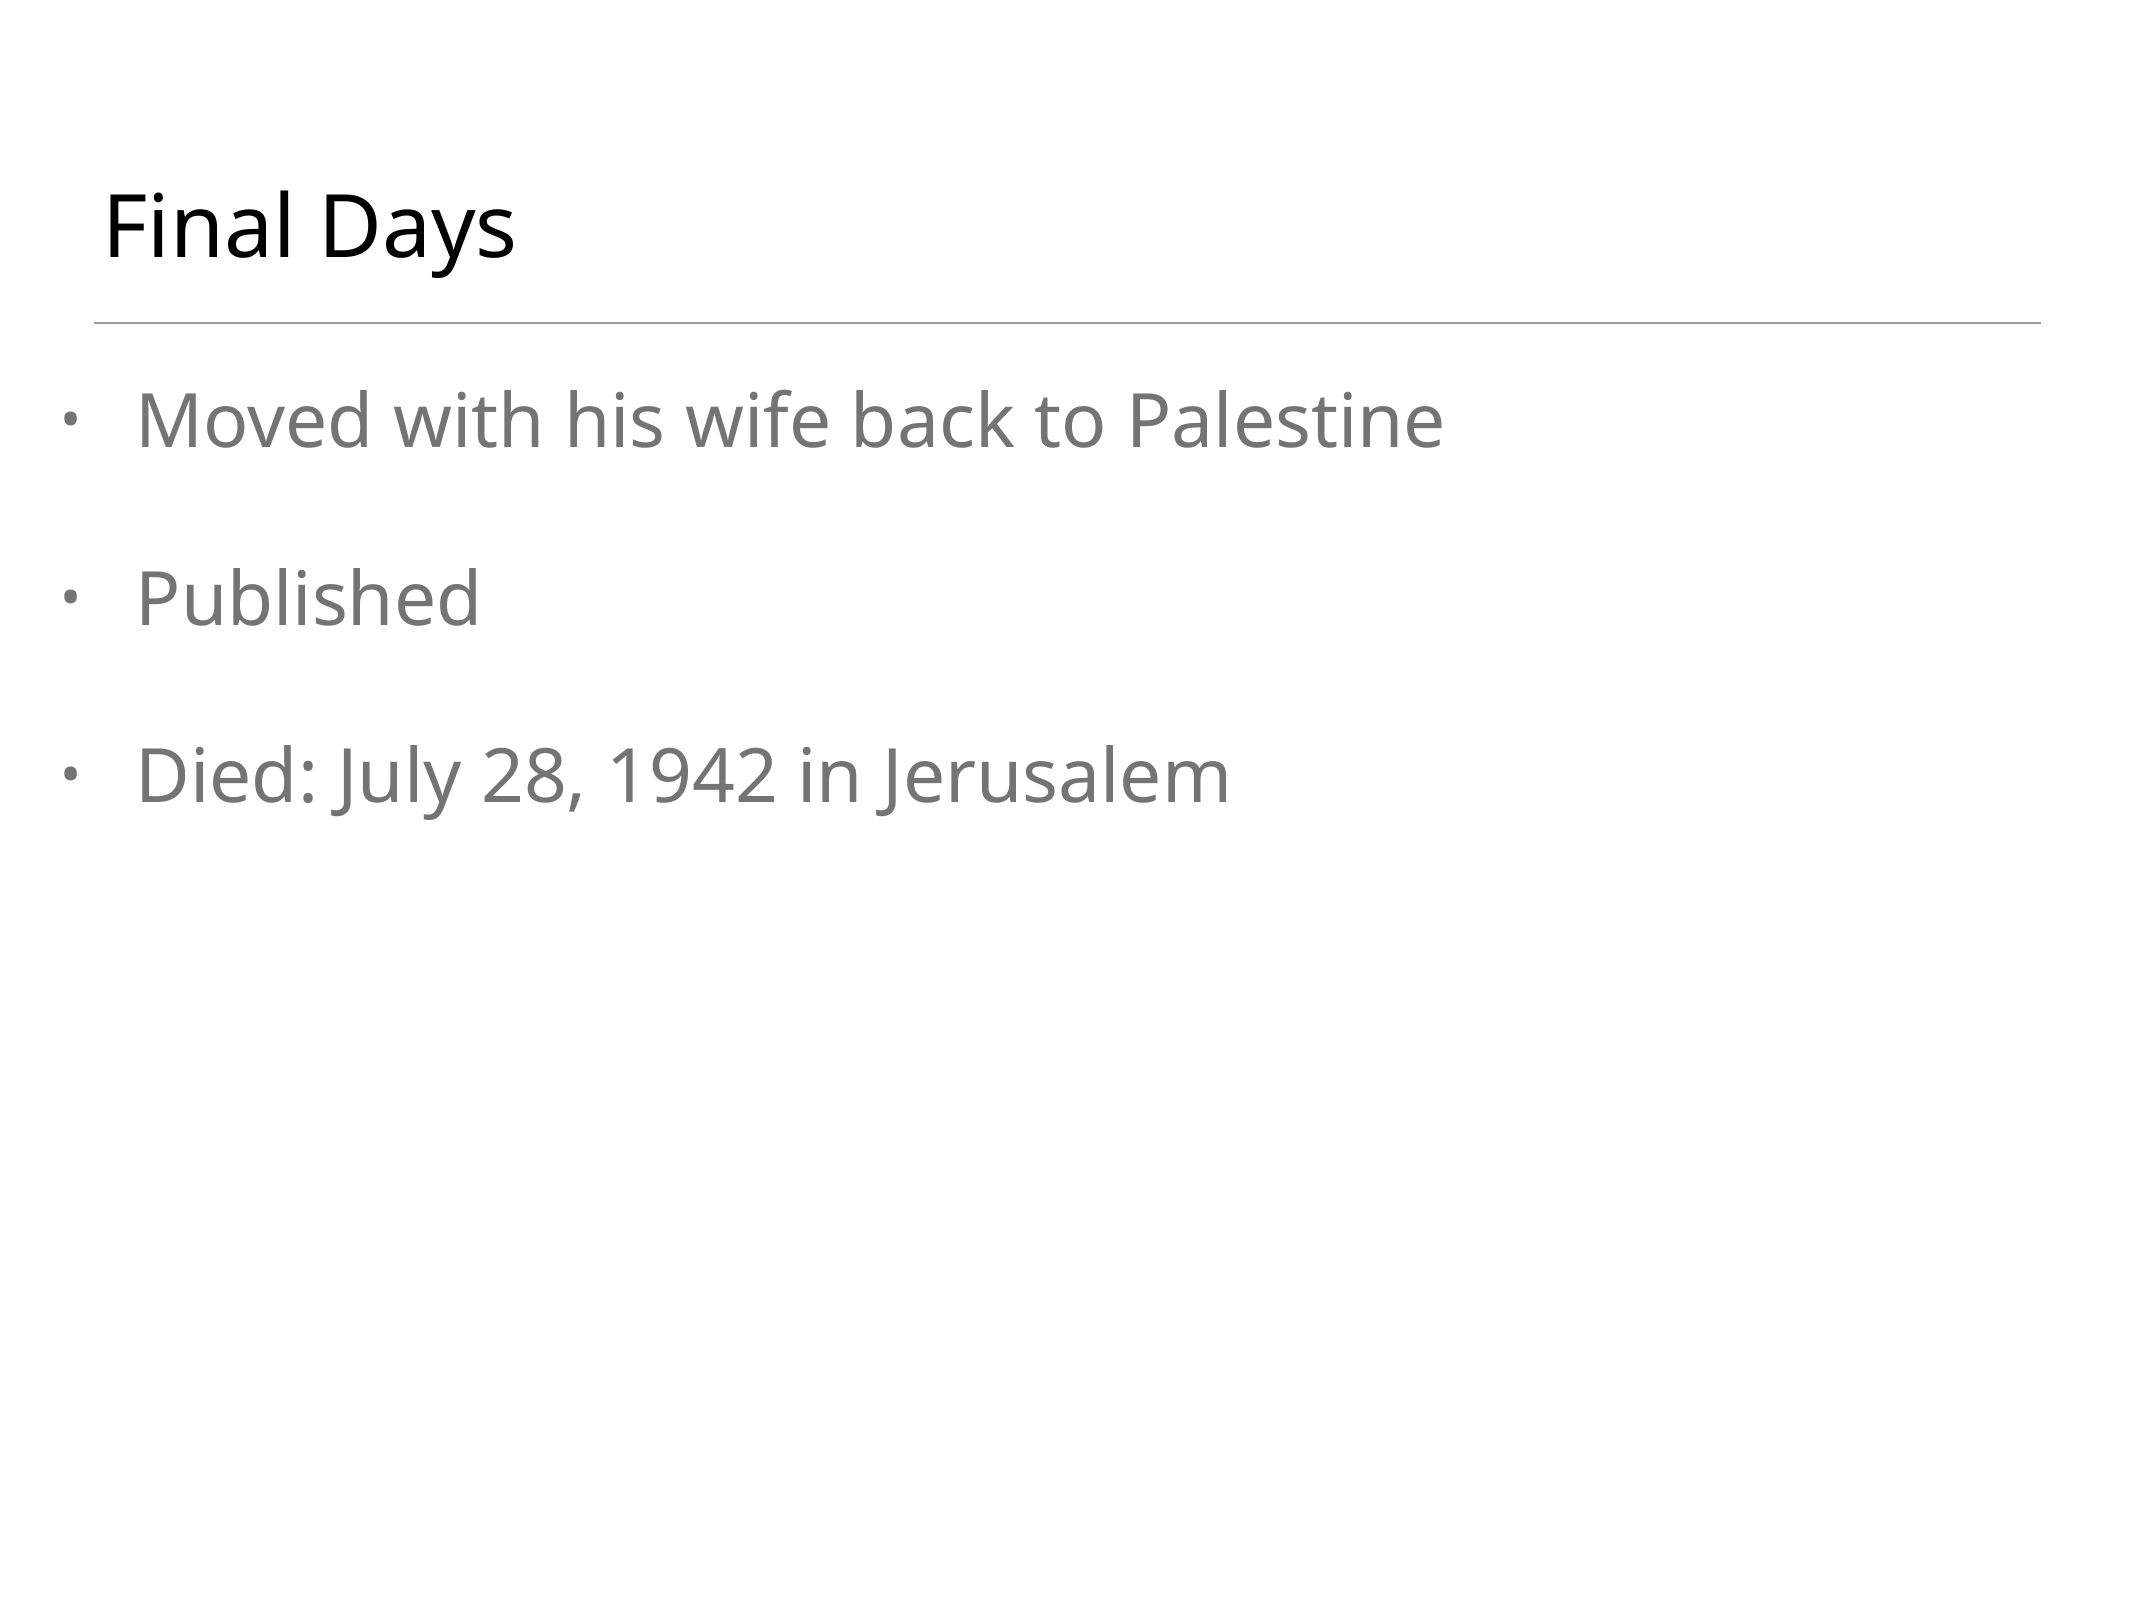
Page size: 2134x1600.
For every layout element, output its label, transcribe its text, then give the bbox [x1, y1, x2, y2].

title Final Days [93, 53, 2041, 284]
list Moved with his wife back to Palestine Published Died: July 28, 1942 in Jerusalem [51, 364, 2098, 1545]
